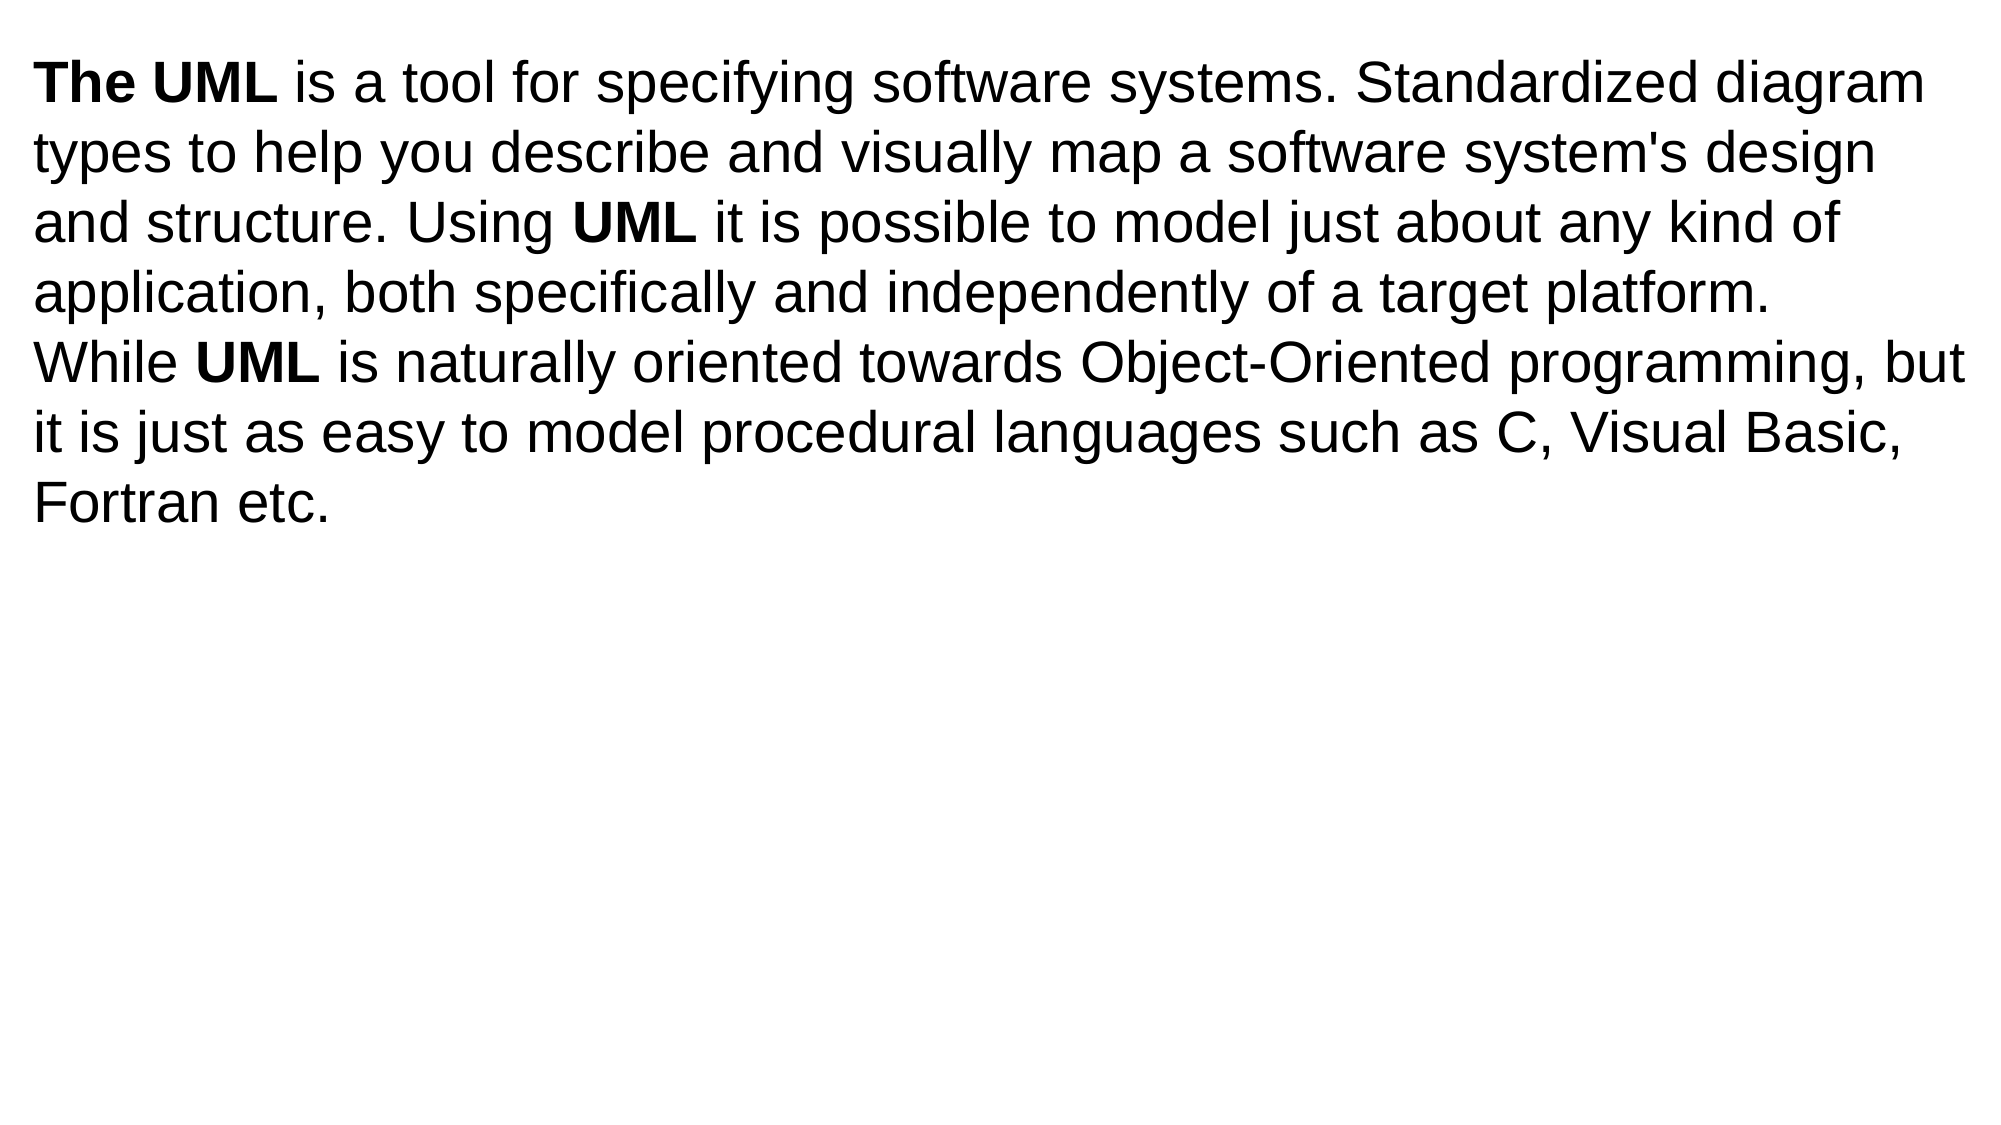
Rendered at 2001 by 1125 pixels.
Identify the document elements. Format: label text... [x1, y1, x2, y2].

text_box The UML is a tool for specifying software systems. Standardized diagram types to help you describe and visually map a software system's design and structure. Using UML it is possible to model just about any kind of application, both specifically and independently of a target platform. While UML is naturally oriented towards Object-Oriented programming, but it is just as easy to model procedural languages such as C, Visual Basic, Fortran etc. [18, 36, 2000, 682]
